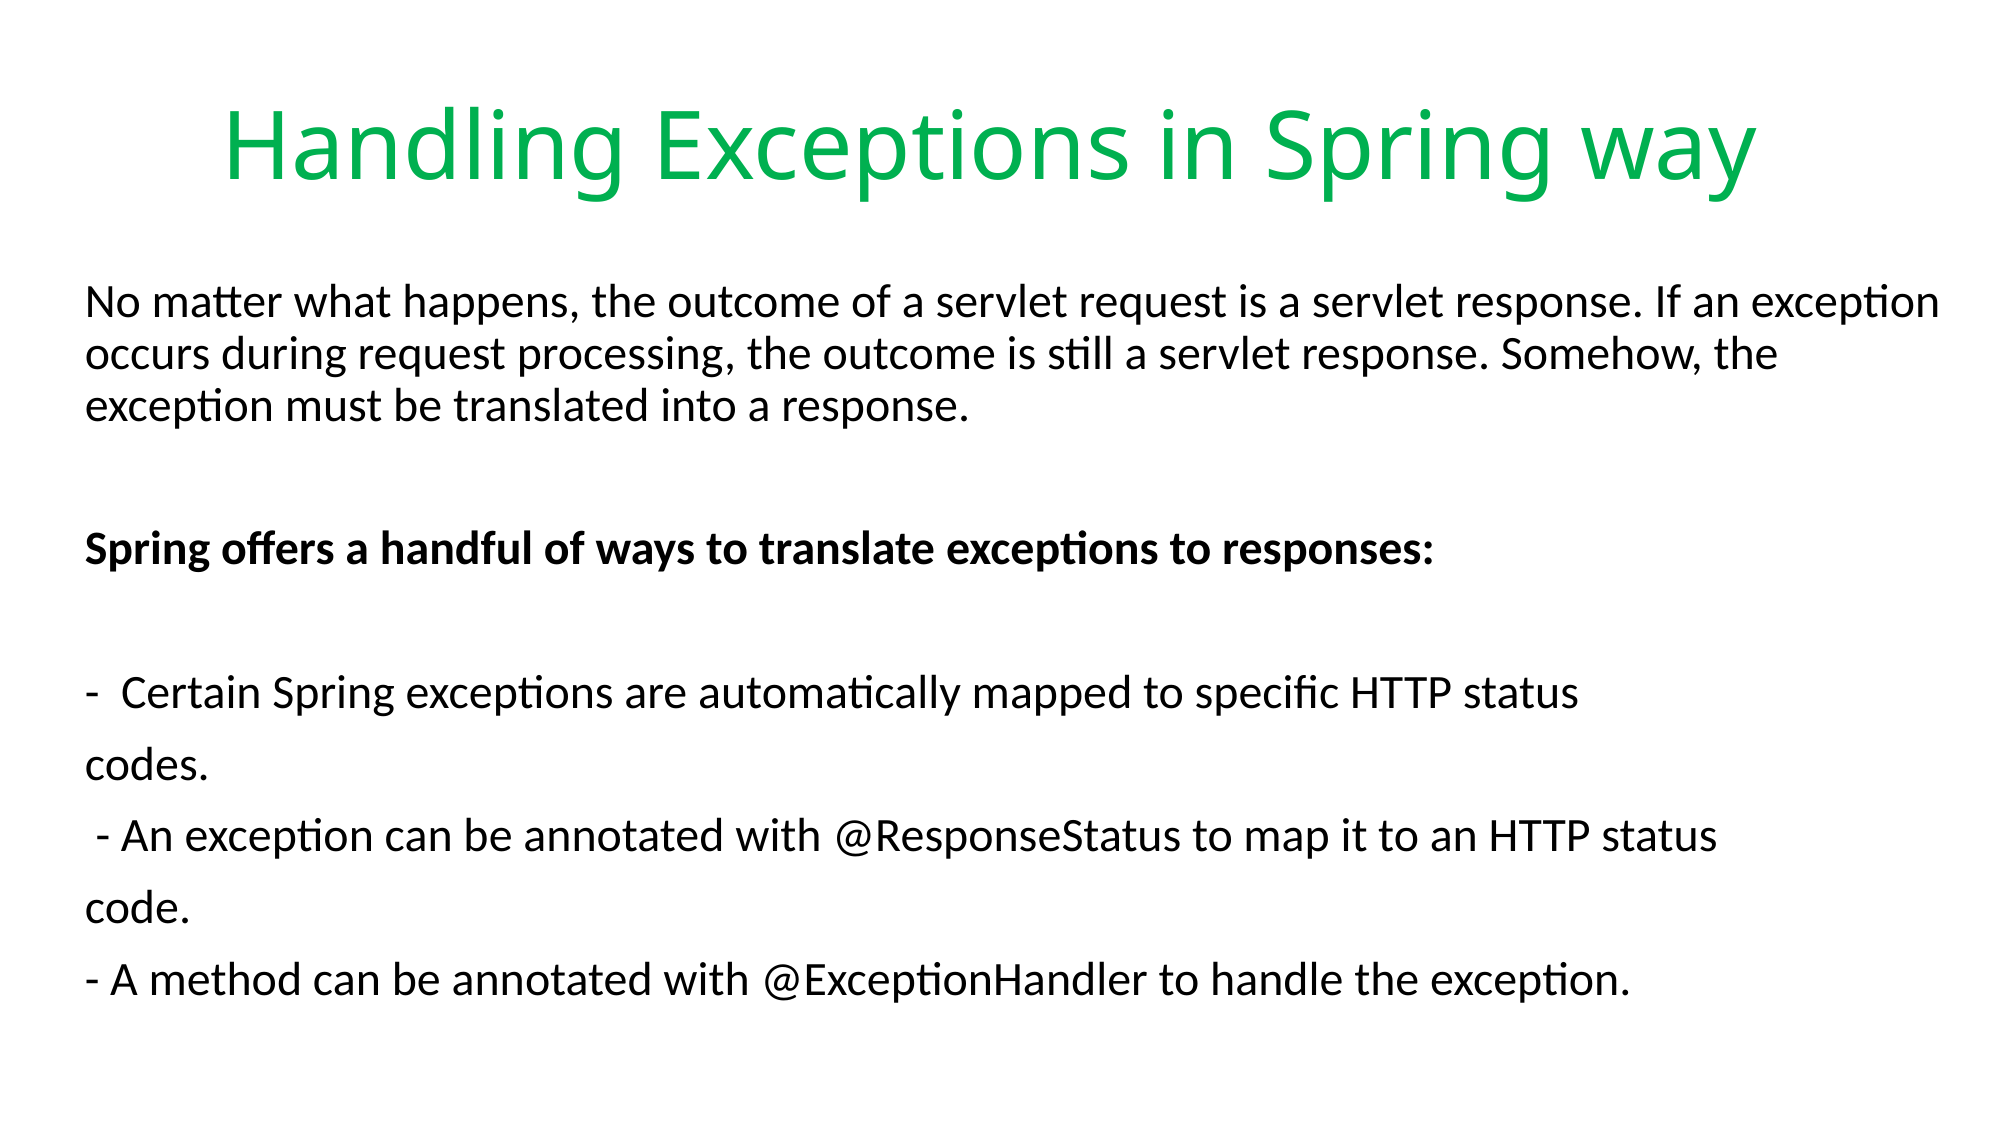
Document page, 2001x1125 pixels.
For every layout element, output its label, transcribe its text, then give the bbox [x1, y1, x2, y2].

title Handling Exceptions in Spring way [200, 78, 1779, 268]
subtitle No matter what happens, the outcome of a servlet request is a servlet response. If an exception occurs during request processing, the outcome is still a servlet response. Somehow, the exception must be translated into a response. Spring offers a handful of ways to translate exceptions to responses: - Certain Spring exceptions are automatically mapped to specific HTTP status codes. - An exception can be annotated with @ResponseStatus to map it to an HTTP status code. - A method can be annotated with @ExceptionHandler to handle the exception. [69, 268, 1968, 1015]
